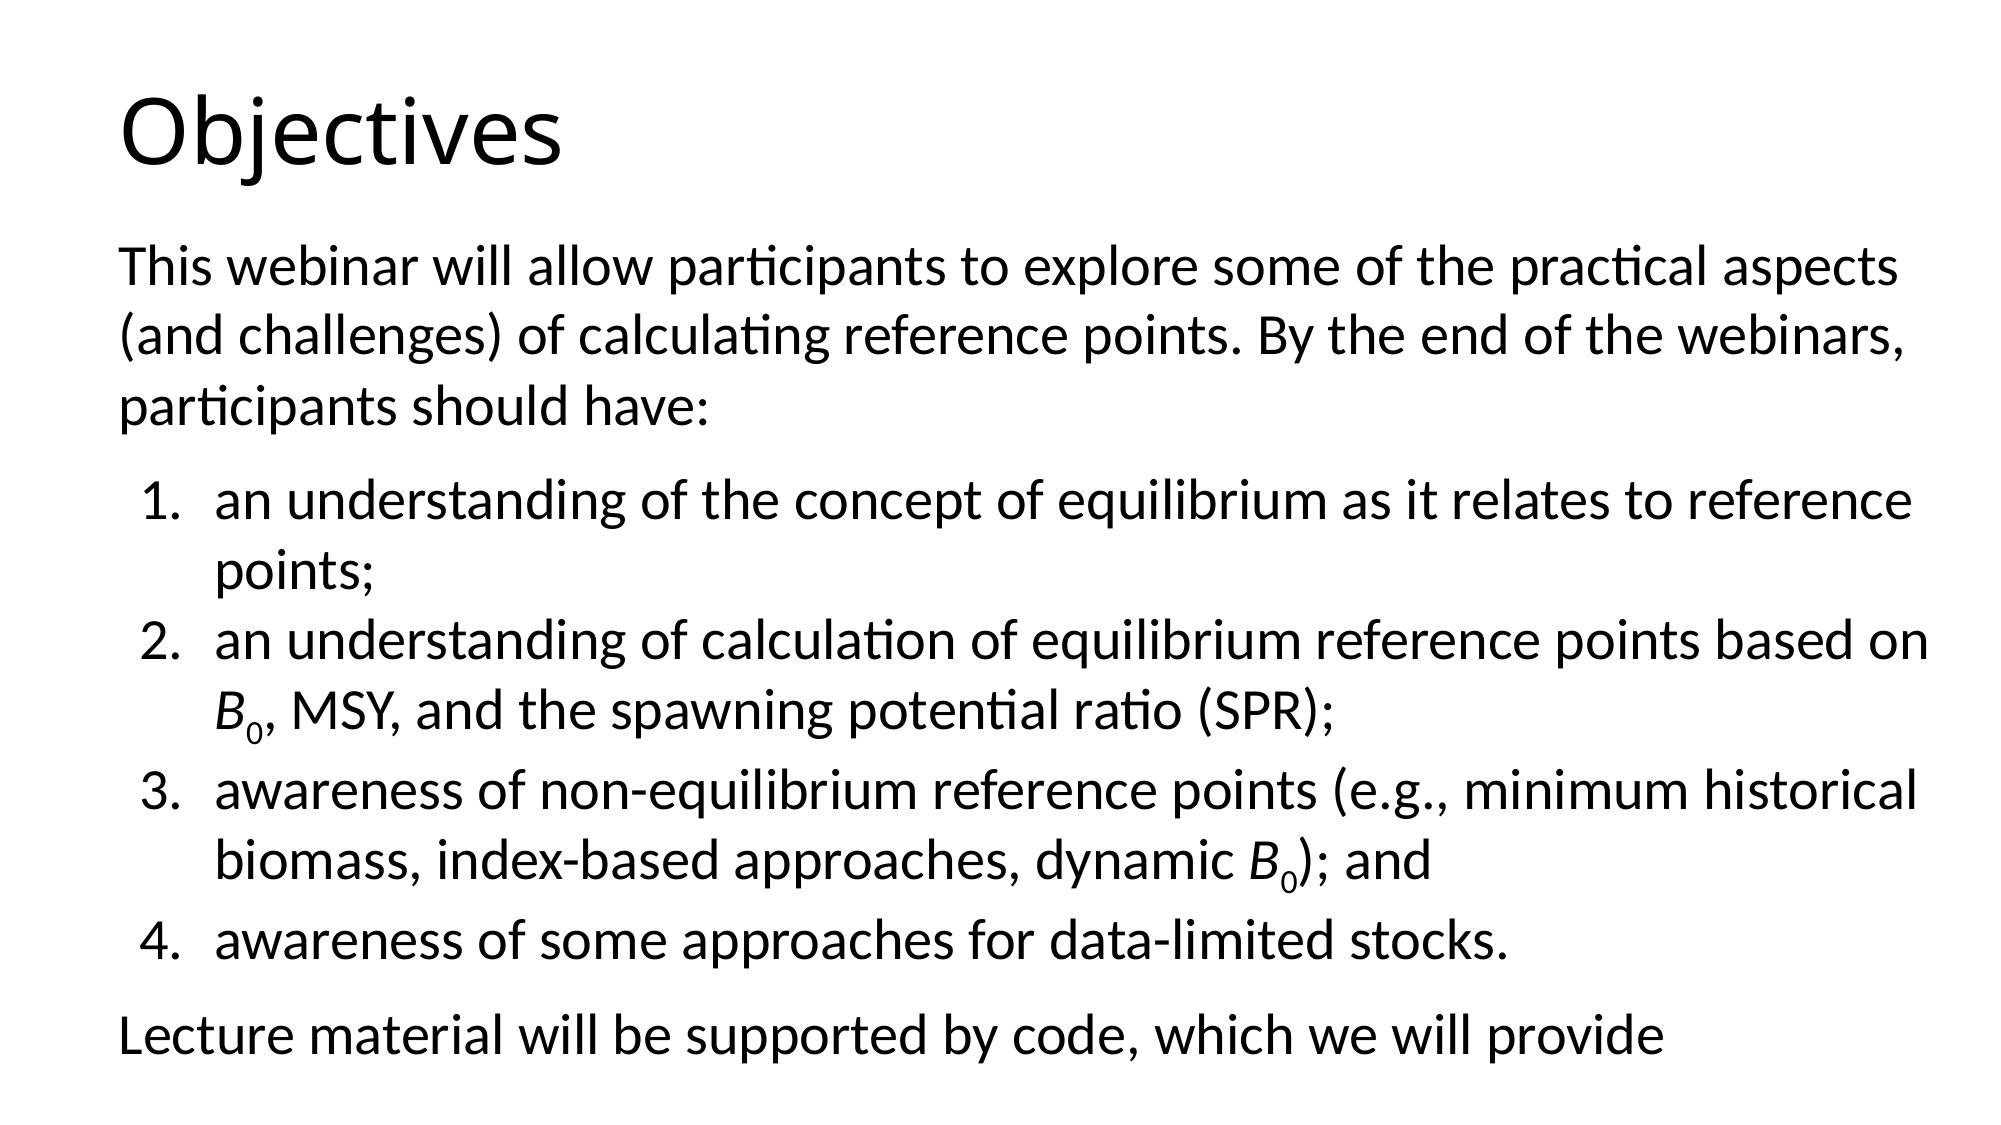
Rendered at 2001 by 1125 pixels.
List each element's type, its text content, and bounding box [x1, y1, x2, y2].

list This webinar will allow participants to explore some of the practical aspects (and challenges) of calculating reference points. By the end of the webinars, participants should have: an understanding of the concept of equilibrium as it relates to reference points; an understanding of calculation of equilibrium reference points based on B0, MSY, and the spawning potential ratio (SPR); awareness of non-equilibrium reference points (e.g., minimum historical biomass, index-based approaches, dynamic B0); and awareness of some approaches for data-limited stocks. Lecture material will be supported by code, which we will provide [103, 219, 1947, 933]
title Objectives [103, 25, 1829, 219]
